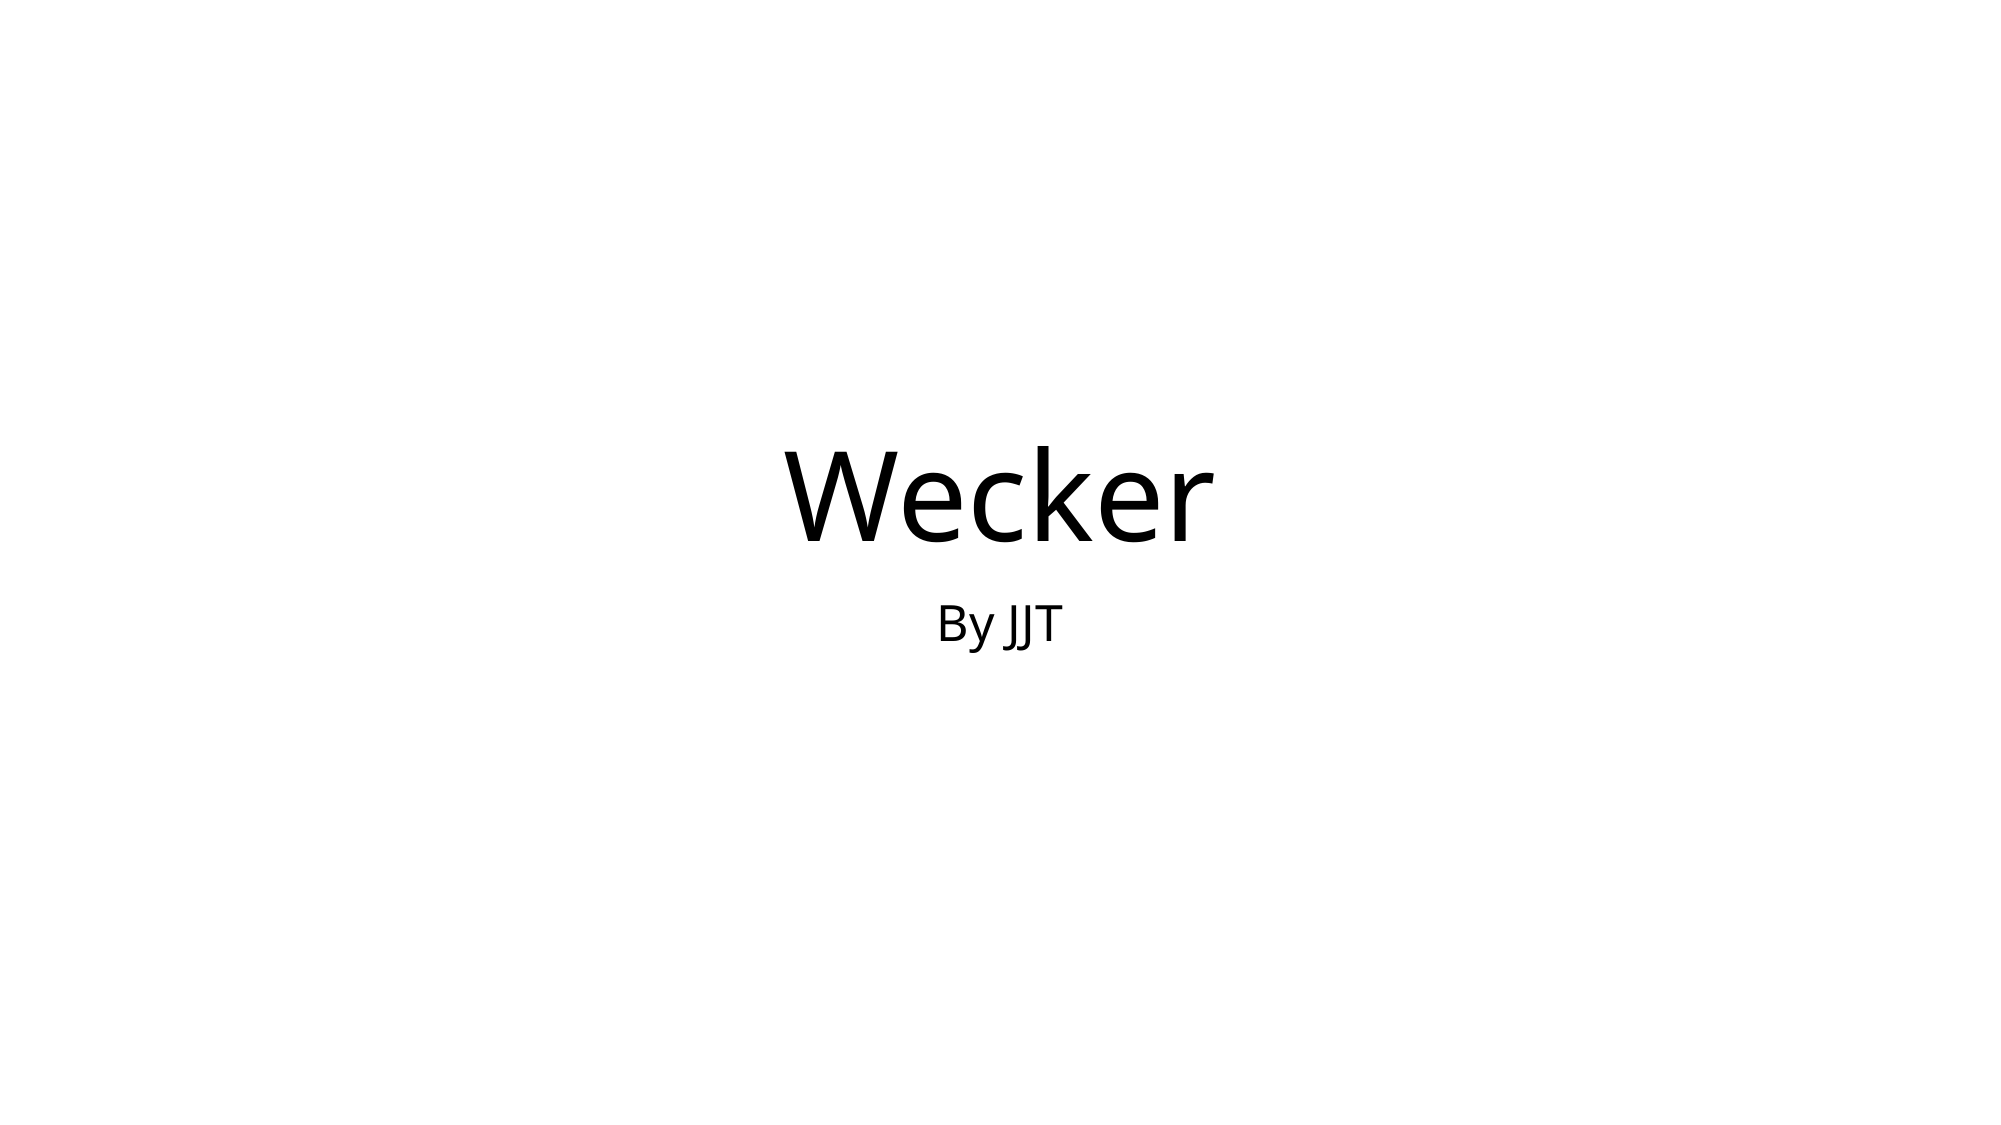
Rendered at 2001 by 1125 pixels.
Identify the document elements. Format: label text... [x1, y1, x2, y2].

title Wecker [249, 184, 1750, 576]
subtitle By JJT [249, 590, 1750, 863]
